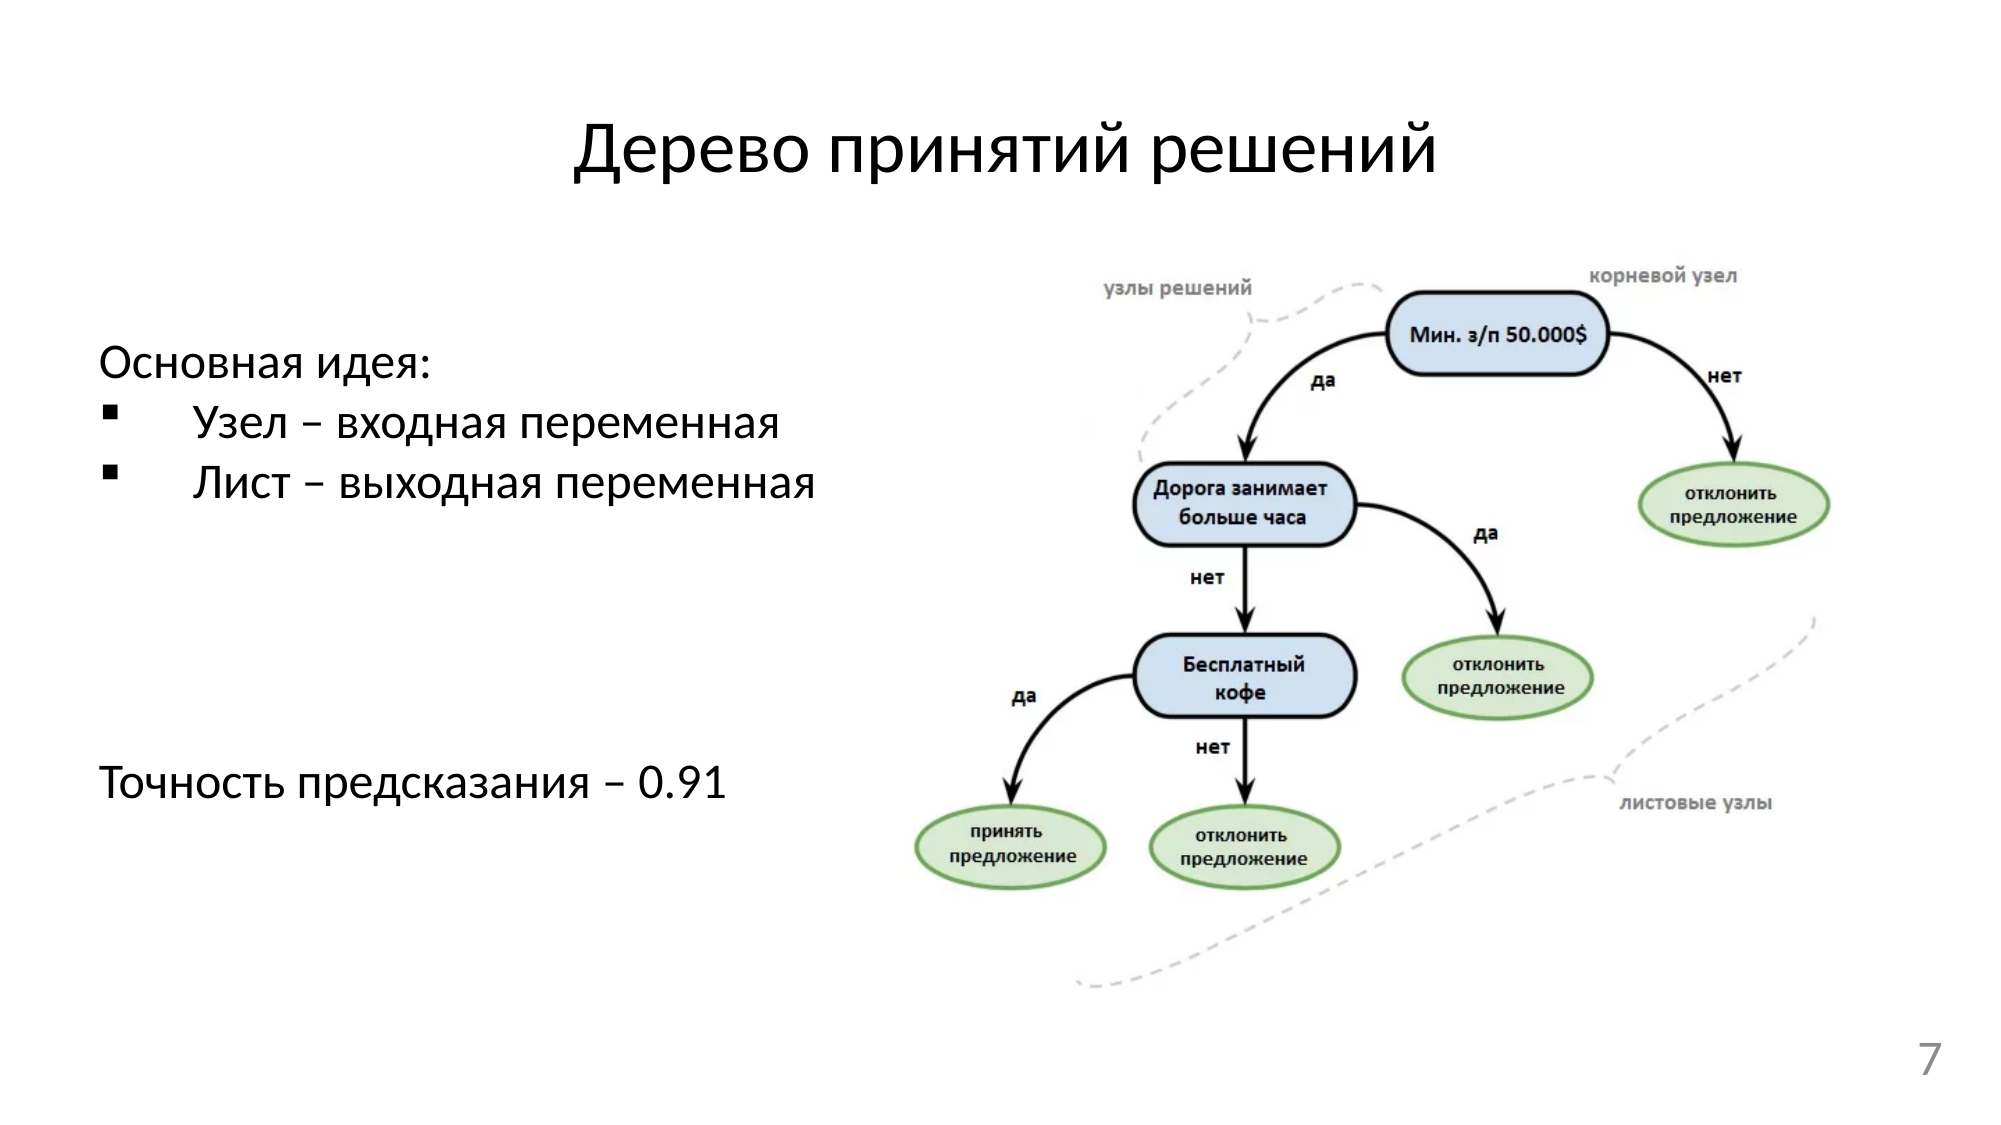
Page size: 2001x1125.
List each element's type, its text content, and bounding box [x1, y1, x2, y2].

slide_number 7 [1896, 1024, 1958, 1087]
text_box Дерево принятий решений [533, 89, 1480, 195]
picture [898, 245, 1859, 1025]
text_box Основная идея: Узел – входная переменная Лист – выходная переменная Точность предсказания – 0.91 [84, 321, 844, 817]
